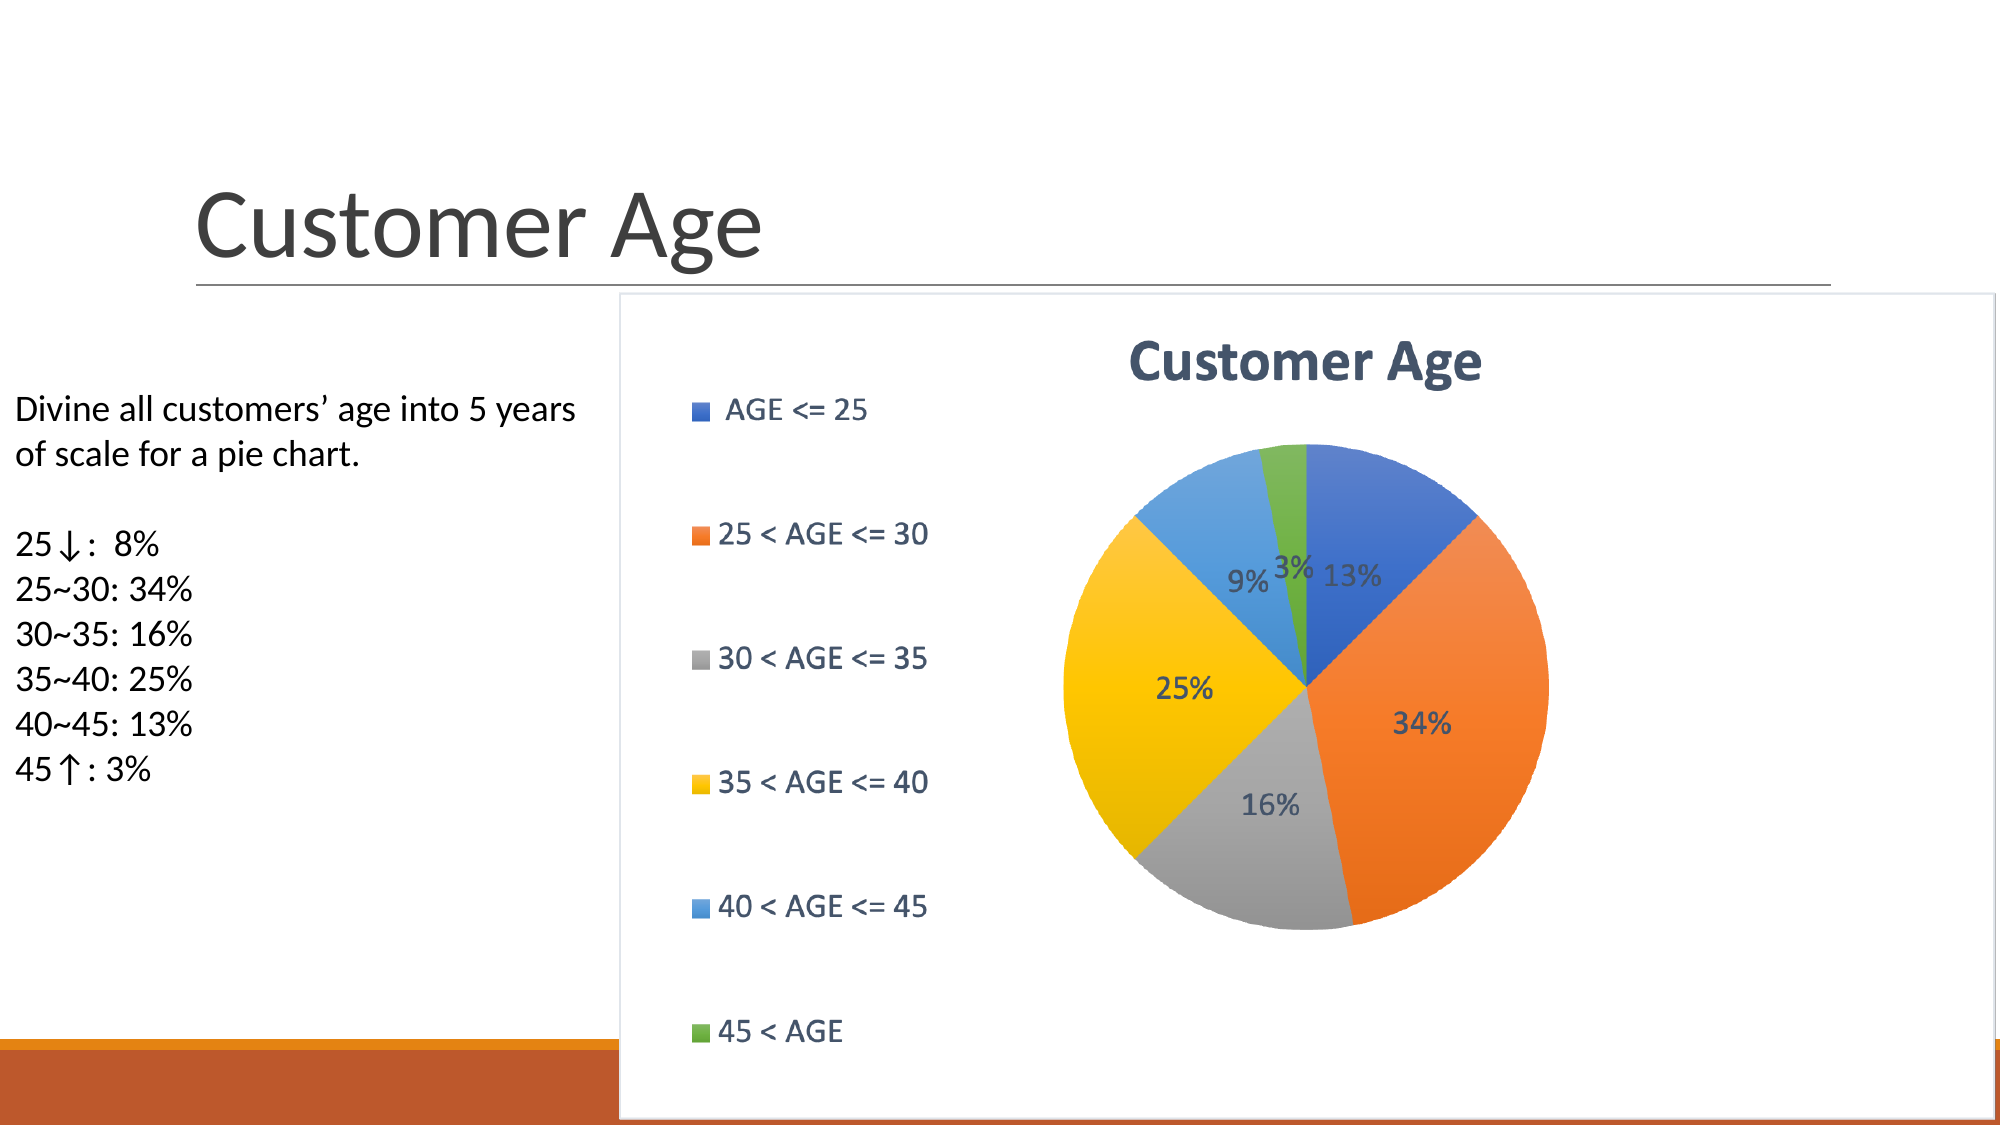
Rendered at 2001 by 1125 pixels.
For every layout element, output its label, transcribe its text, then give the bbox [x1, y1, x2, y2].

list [615, 289, 2000, 1125]
text_box Divine all customers’ age into 5 years of scale for a pie chart. 25↓: 8% 25~30: 34% 30~35: 16% 35~40: 25% 40~45: 13% 45↑: 3% [0, 376, 610, 842]
title Customer Age [180, 47, 1830, 285]
